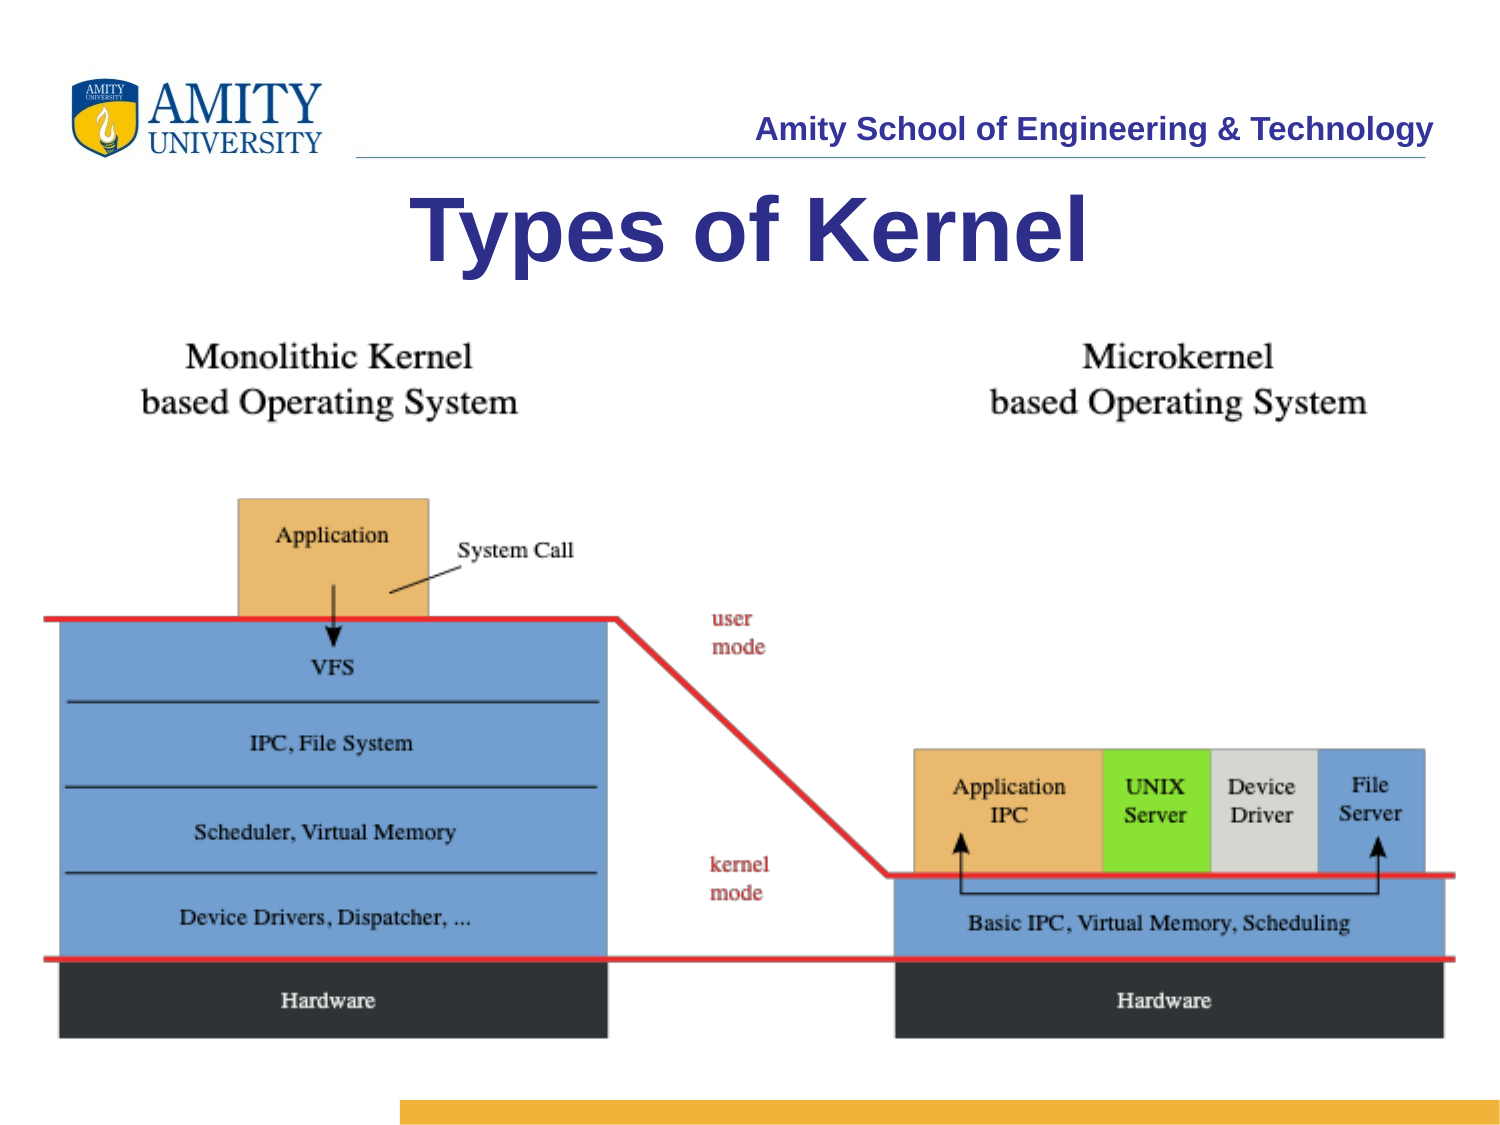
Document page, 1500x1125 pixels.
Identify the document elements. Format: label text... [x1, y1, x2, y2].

text_box Types of Kernel [75, 162, 1425, 310]
picture [0, 312, 1500, 1069]
picture [0, 0, 1500, 188]
